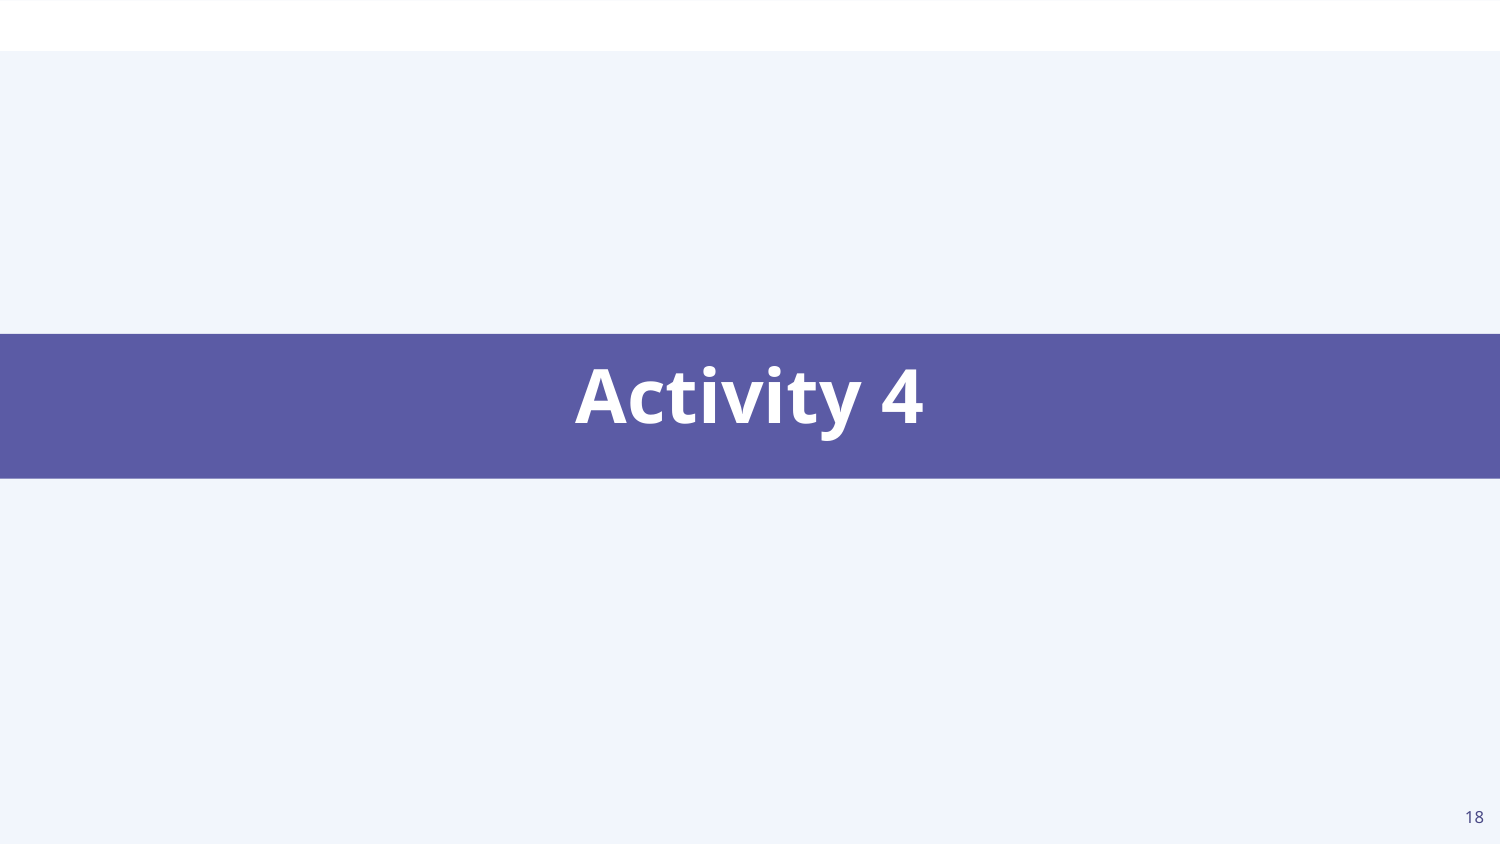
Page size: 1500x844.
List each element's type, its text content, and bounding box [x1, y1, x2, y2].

slide_number ‹#› [1448, 792, 1500, 844]
title Activity 4 [0, 333, 1500, 479]
